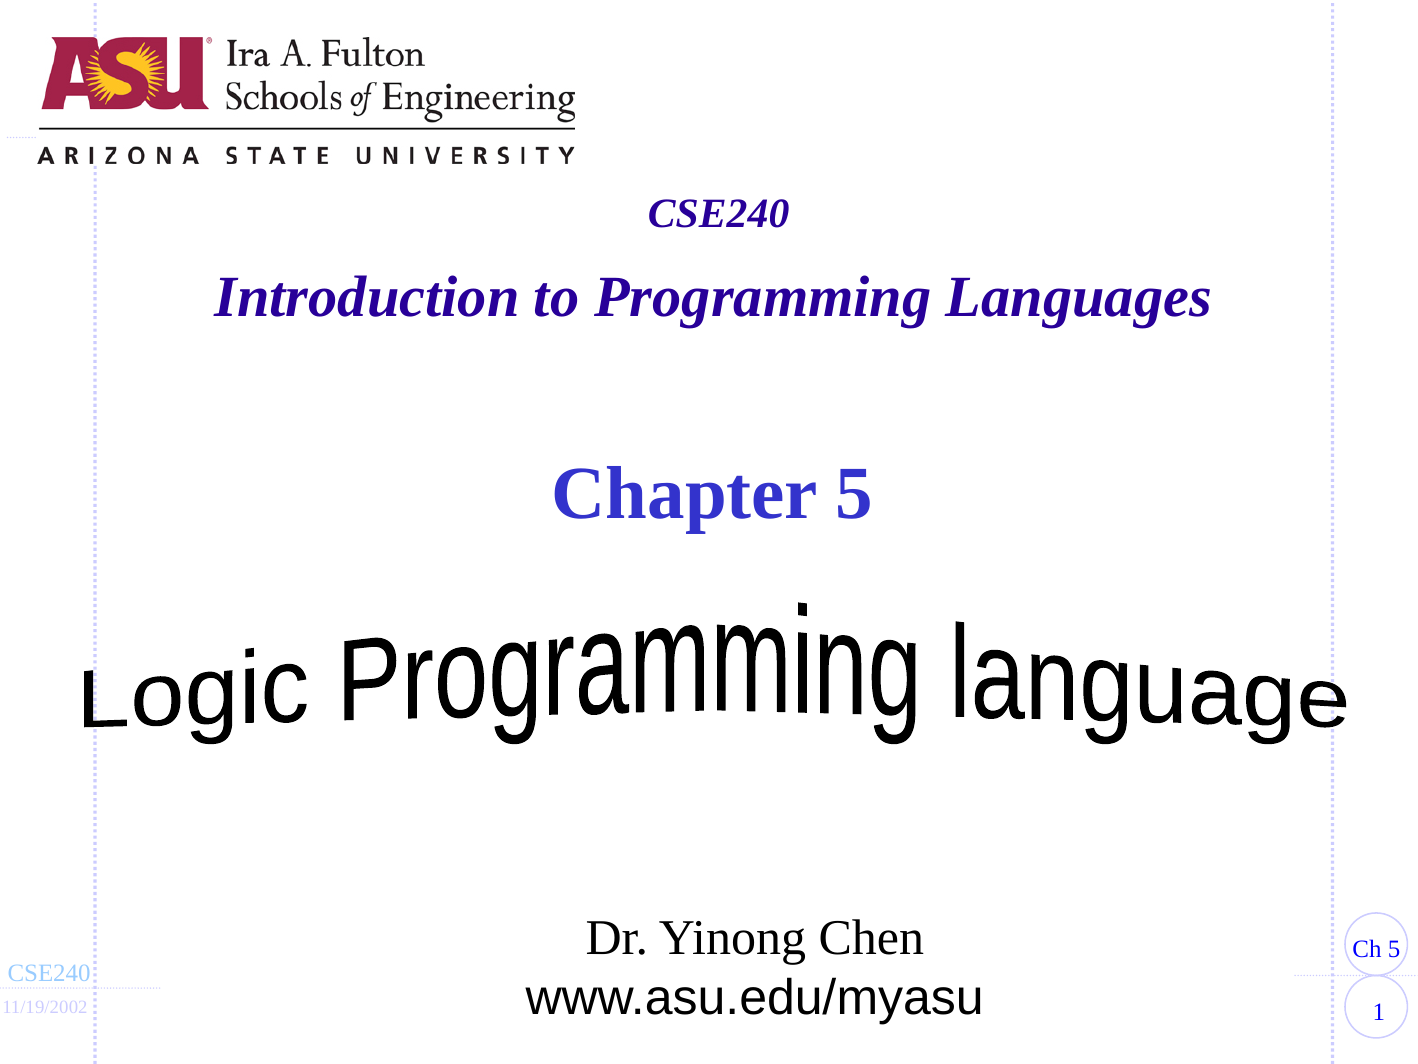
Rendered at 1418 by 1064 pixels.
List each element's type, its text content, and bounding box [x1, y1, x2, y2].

text_box Dr. Yinong Chen www.asu.edu/myasu [510, 896, 999, 1032]
picture [37, 37, 576, 165]
text_box CSE240 Introduction to Programming Languages [112, 162, 1325, 345]
text_box Chapter 5 [62, 449, 1363, 545]
